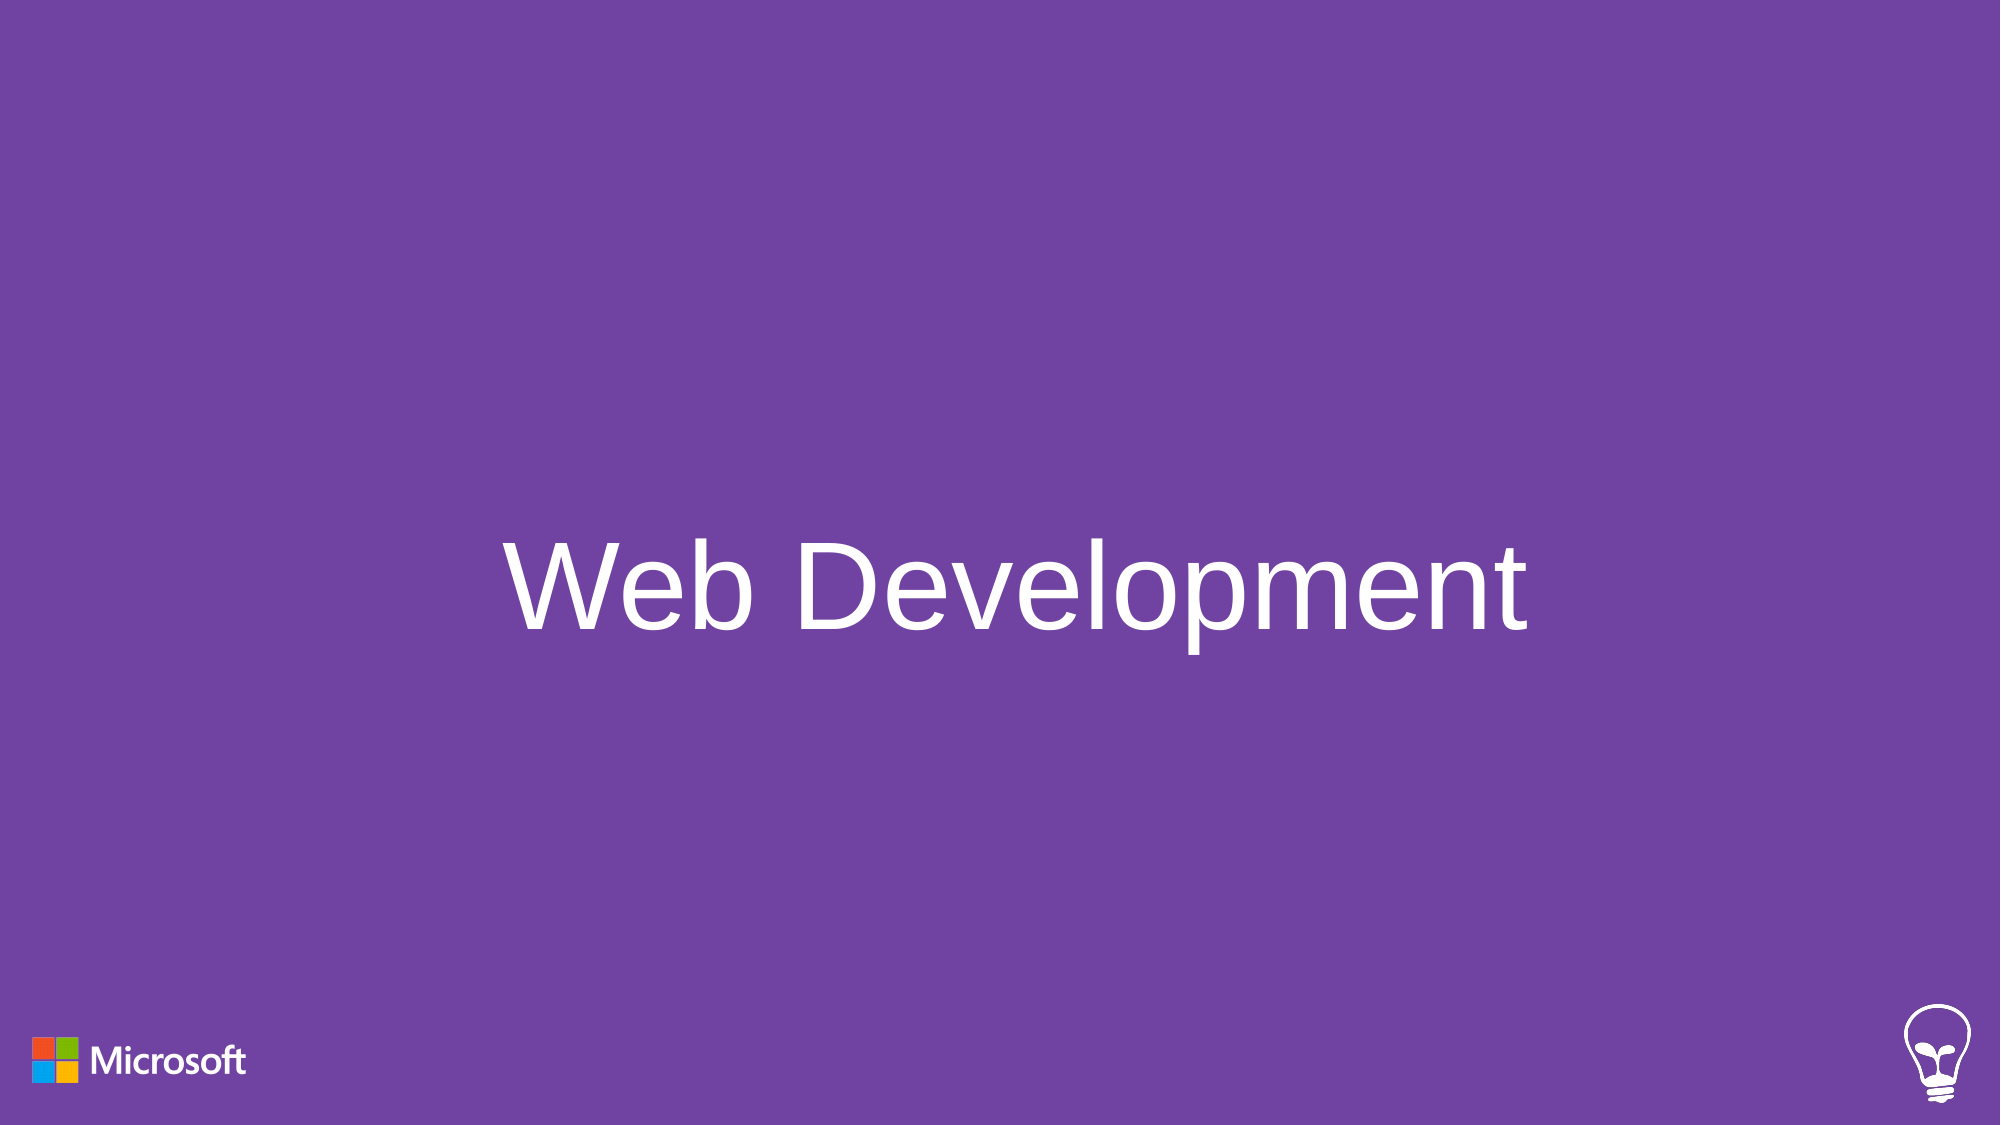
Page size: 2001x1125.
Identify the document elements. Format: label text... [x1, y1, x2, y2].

picture [3, 1010, 275, 1110]
title Web Development [265, 272, 1766, 664]
picture [1904, 1004, 1971, 1103]
